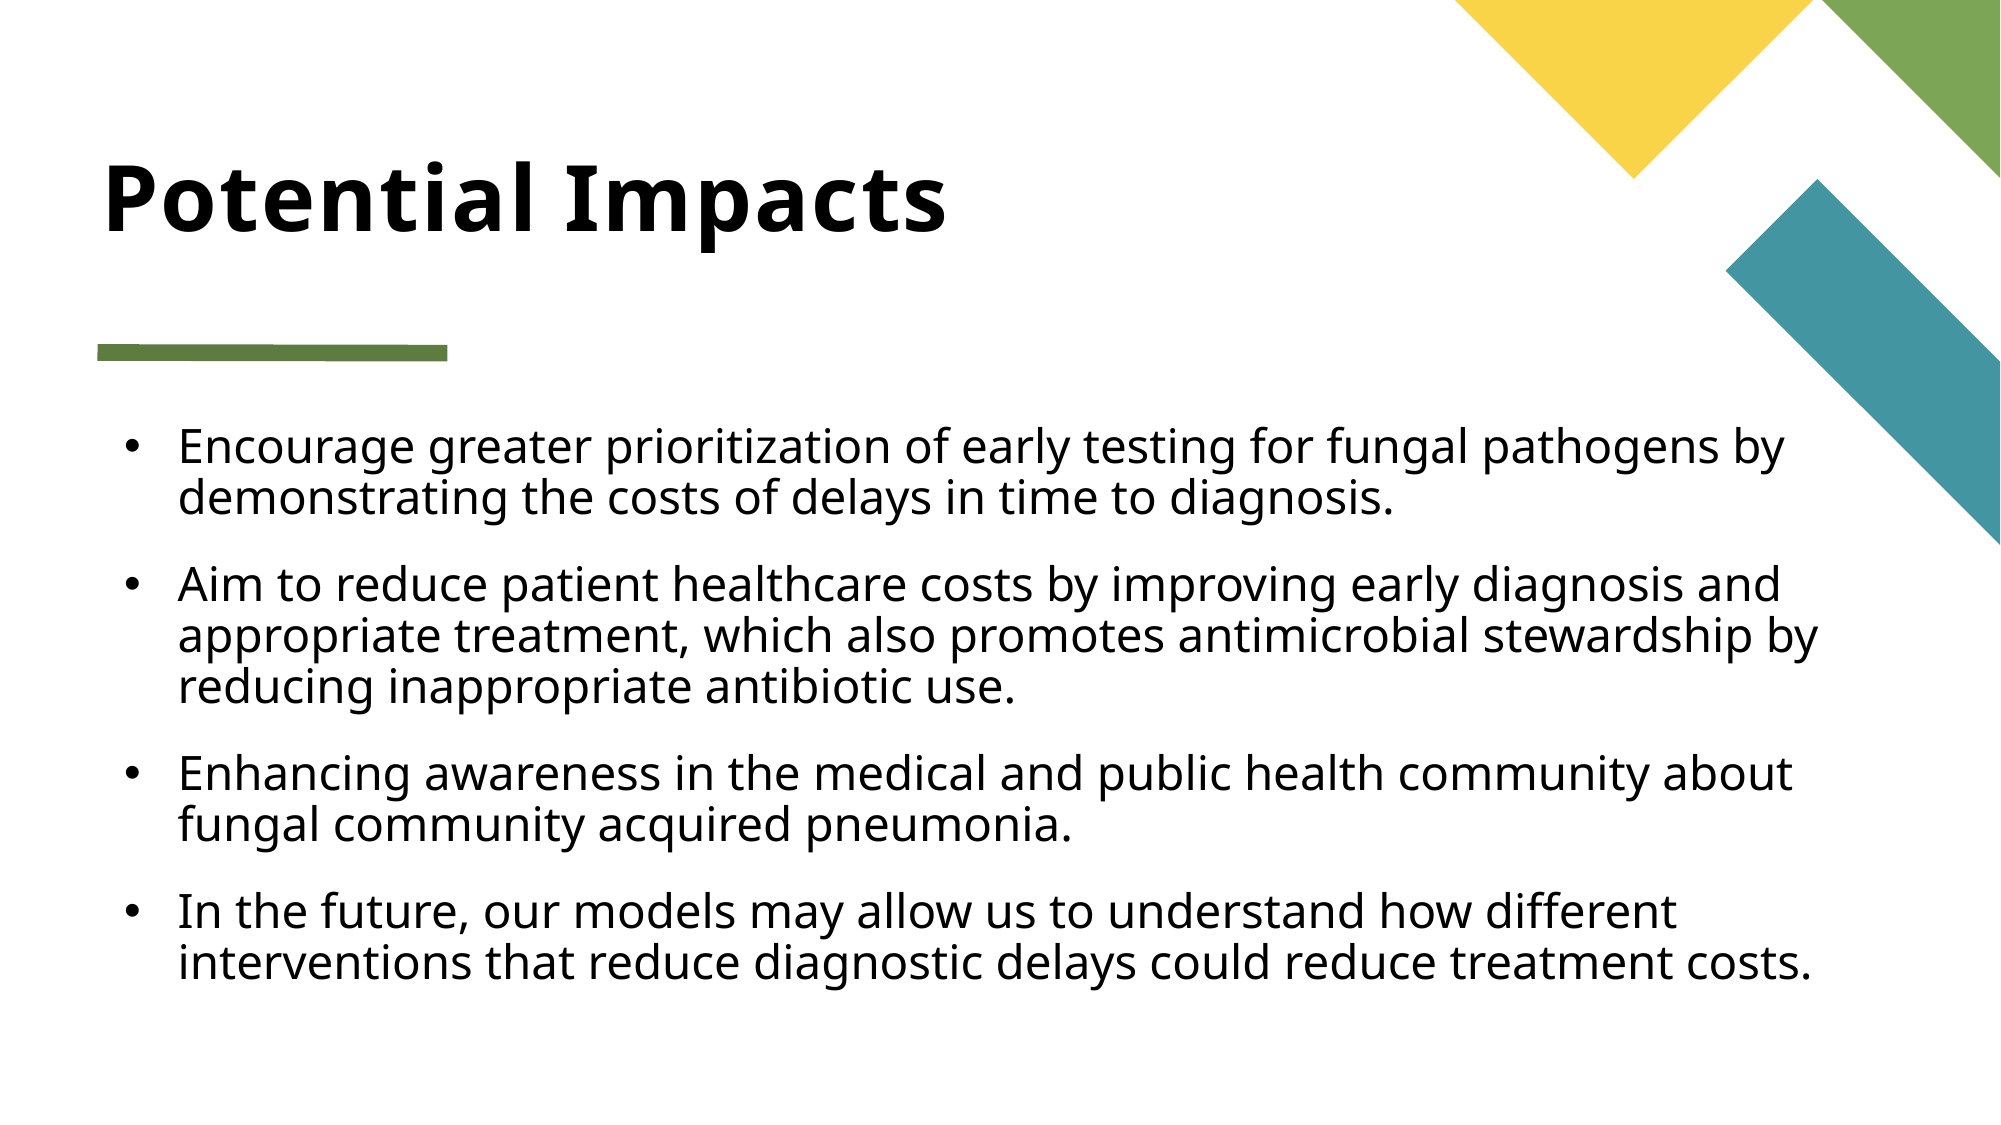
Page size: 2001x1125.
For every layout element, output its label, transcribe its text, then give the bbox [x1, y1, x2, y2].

list Encourage greater prioritization of early testing for fungal pathogens by demonstrating the costs of delays in time to diagnosis. Aim to reduce patient healthcare costs by improving early diagnosis and appropriate treatment, which also promotes antimicrobial stewardship by reducing inappropriate antibiotic use. Enhancing awareness in the medical and public health community about fungal community acquired pneumonia. In the future, our models may allow us to understand how different interventions that reduce diagnostic delays could reduce treatment costs. [124, 414, 1842, 1045]
title Potential Impacts [101, 138, 1534, 249]
